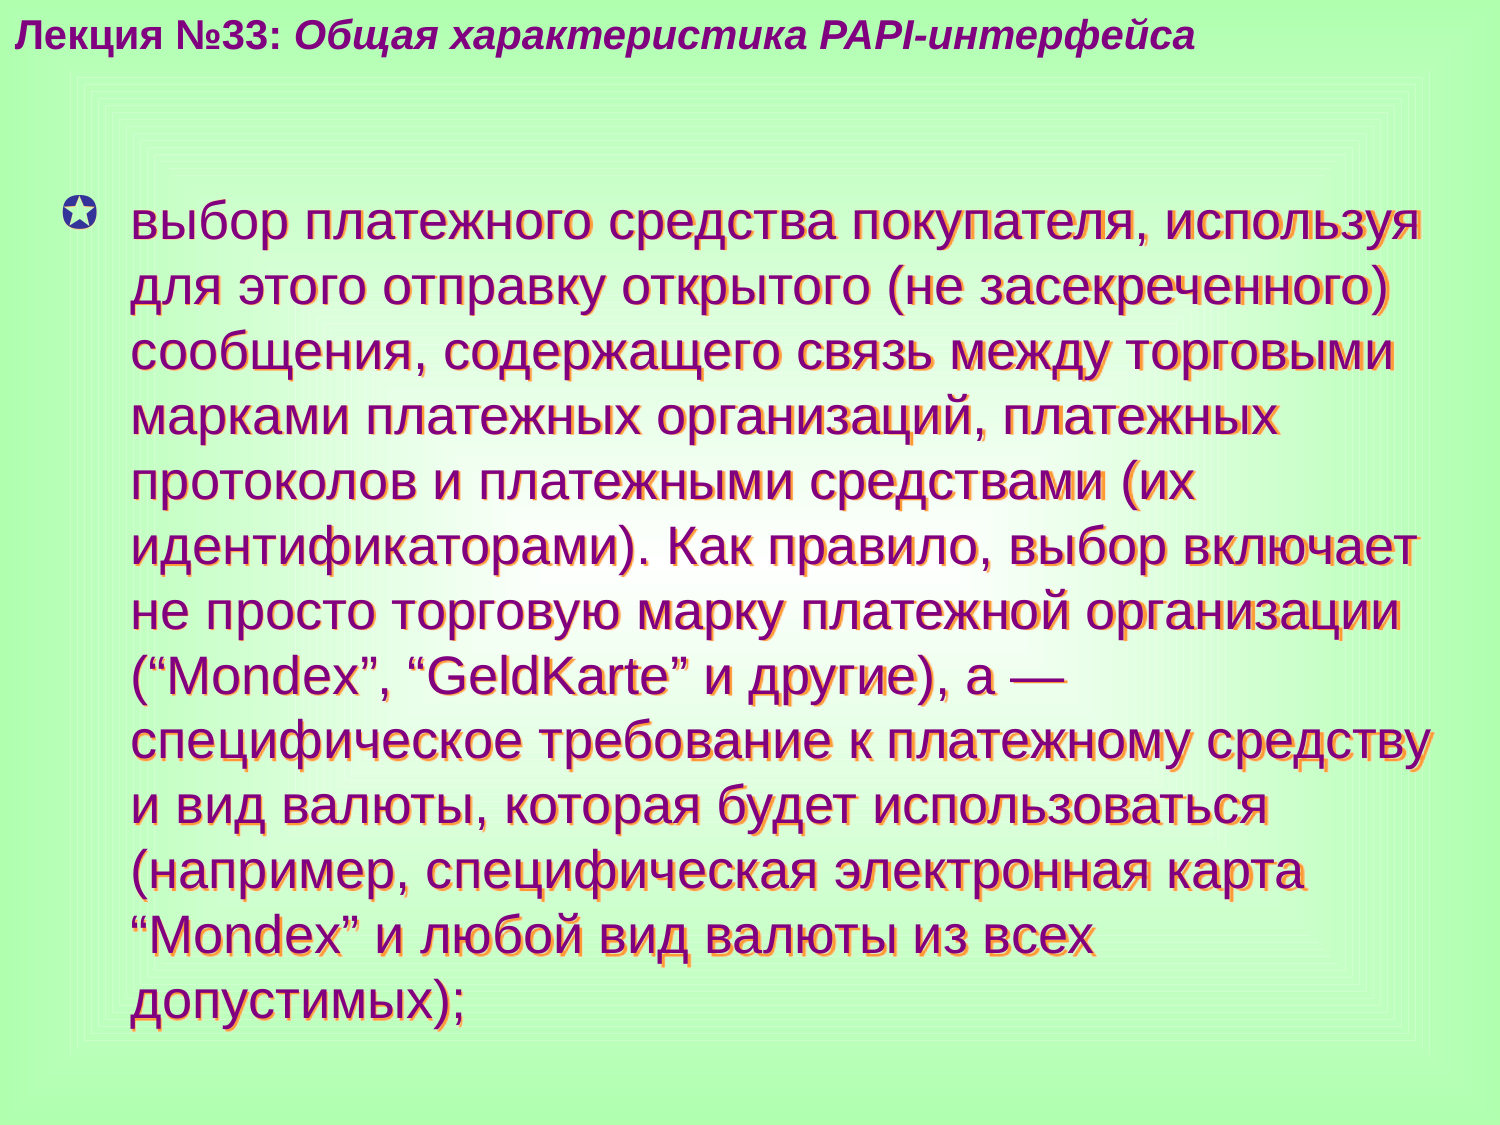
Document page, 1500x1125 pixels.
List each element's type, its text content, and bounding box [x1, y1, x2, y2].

text_box Лекция №33: Общая характеристика PAPI-интерфейса [0, 0, 1500, 65]
text_box выбор платежного средства покупателя, используя для этого отправку открытого (не засекреченного) сообщения, содержащего связь между торговыми марками платежных организаций, платежных протоколов и платежными средствами (их идентификаторами). Как правило, выбор включает не просто торговую марку платежной организации (“Mondex”, “GeldKarte” и другие), а — специфическое требование к платежному средству и вид валюты, которая будет использоваться (например, специфическая электронная карта “Mondex” и любой вид валюты из всех допустимых); [42, 177, 1457, 1038]
